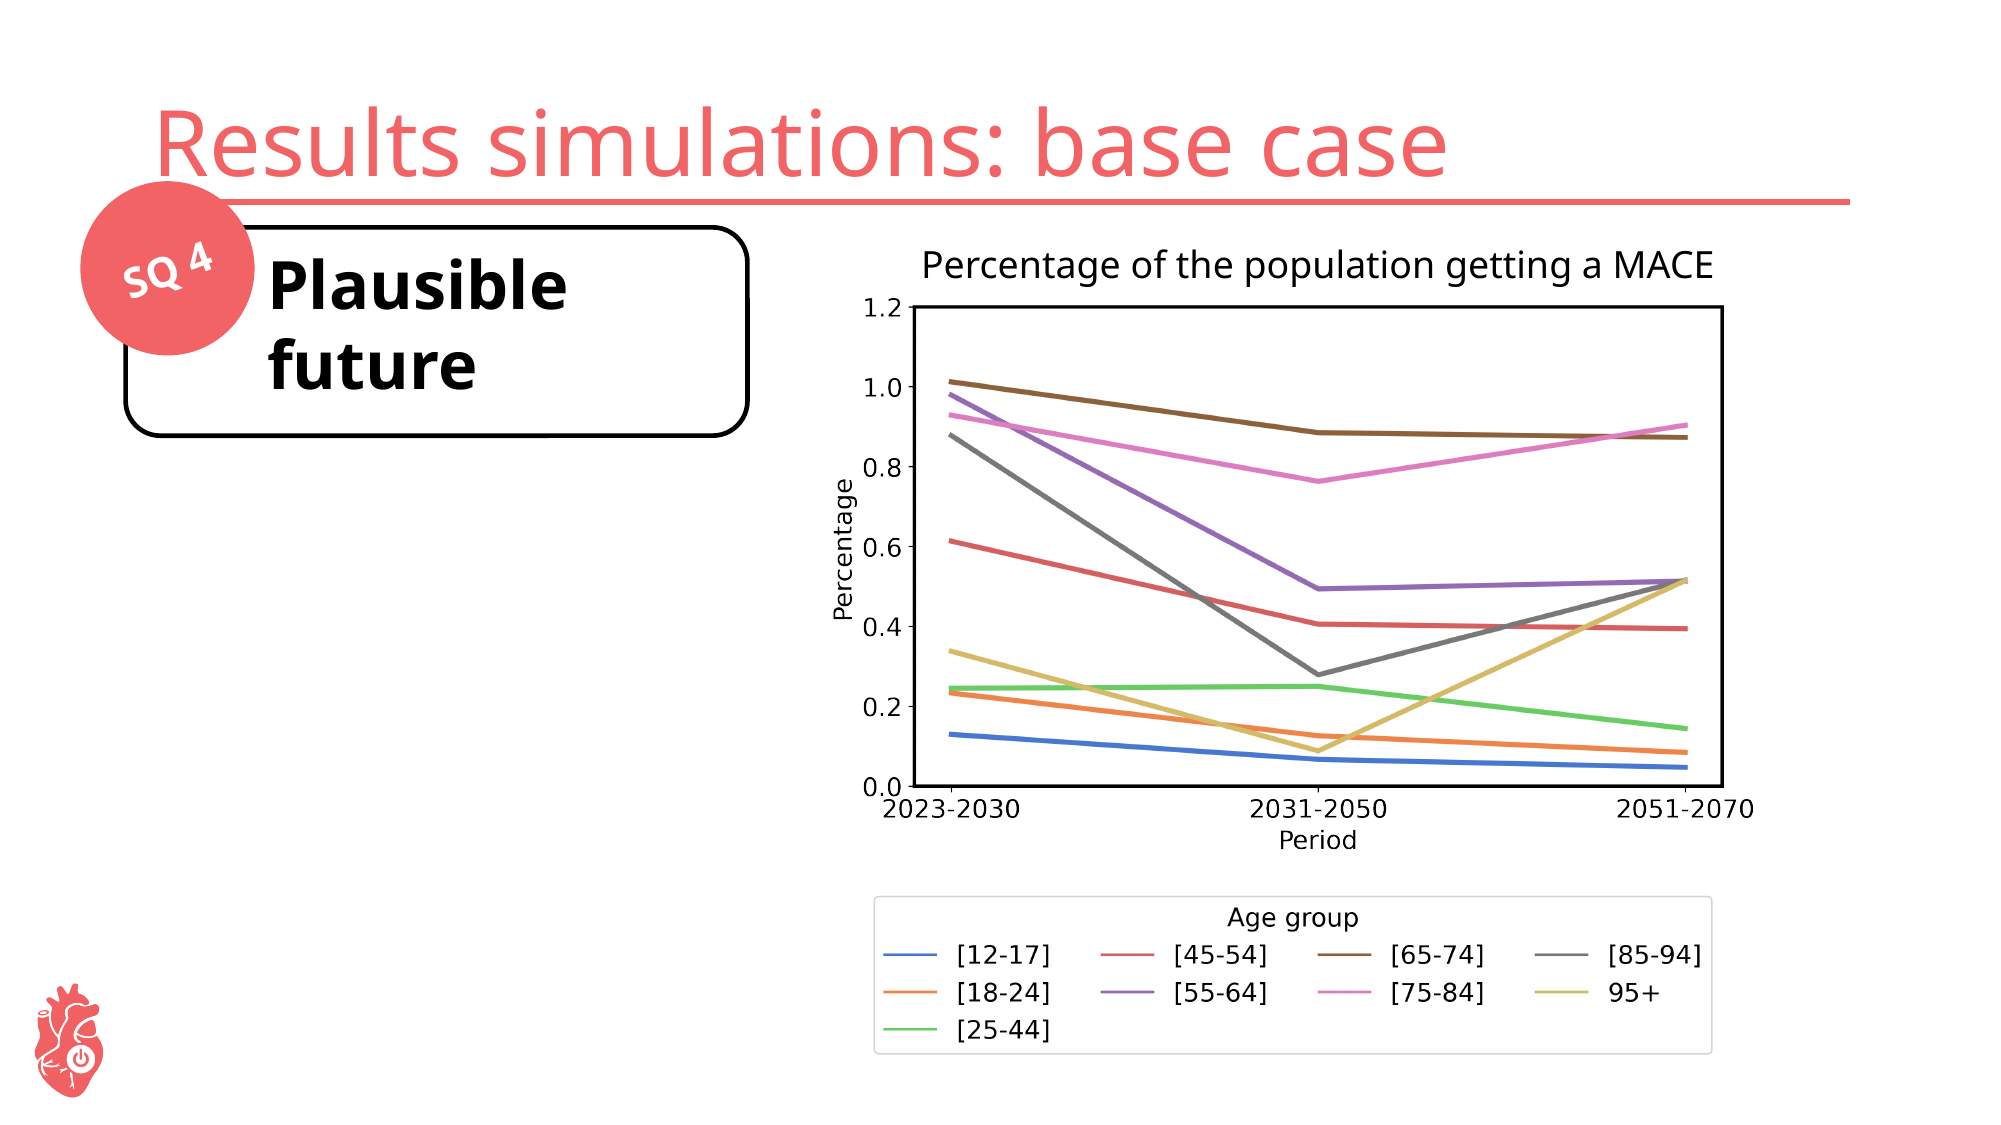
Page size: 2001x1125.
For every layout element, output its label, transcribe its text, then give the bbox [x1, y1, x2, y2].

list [817, 285, 1767, 1066]
picture [11, 962, 125, 1123]
title Results simulations: base case [137, 59, 1863, 235]
text_box Percentage of the population getting a MACE [818, 234, 1819, 294]
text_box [80, 181, 748, 436]
